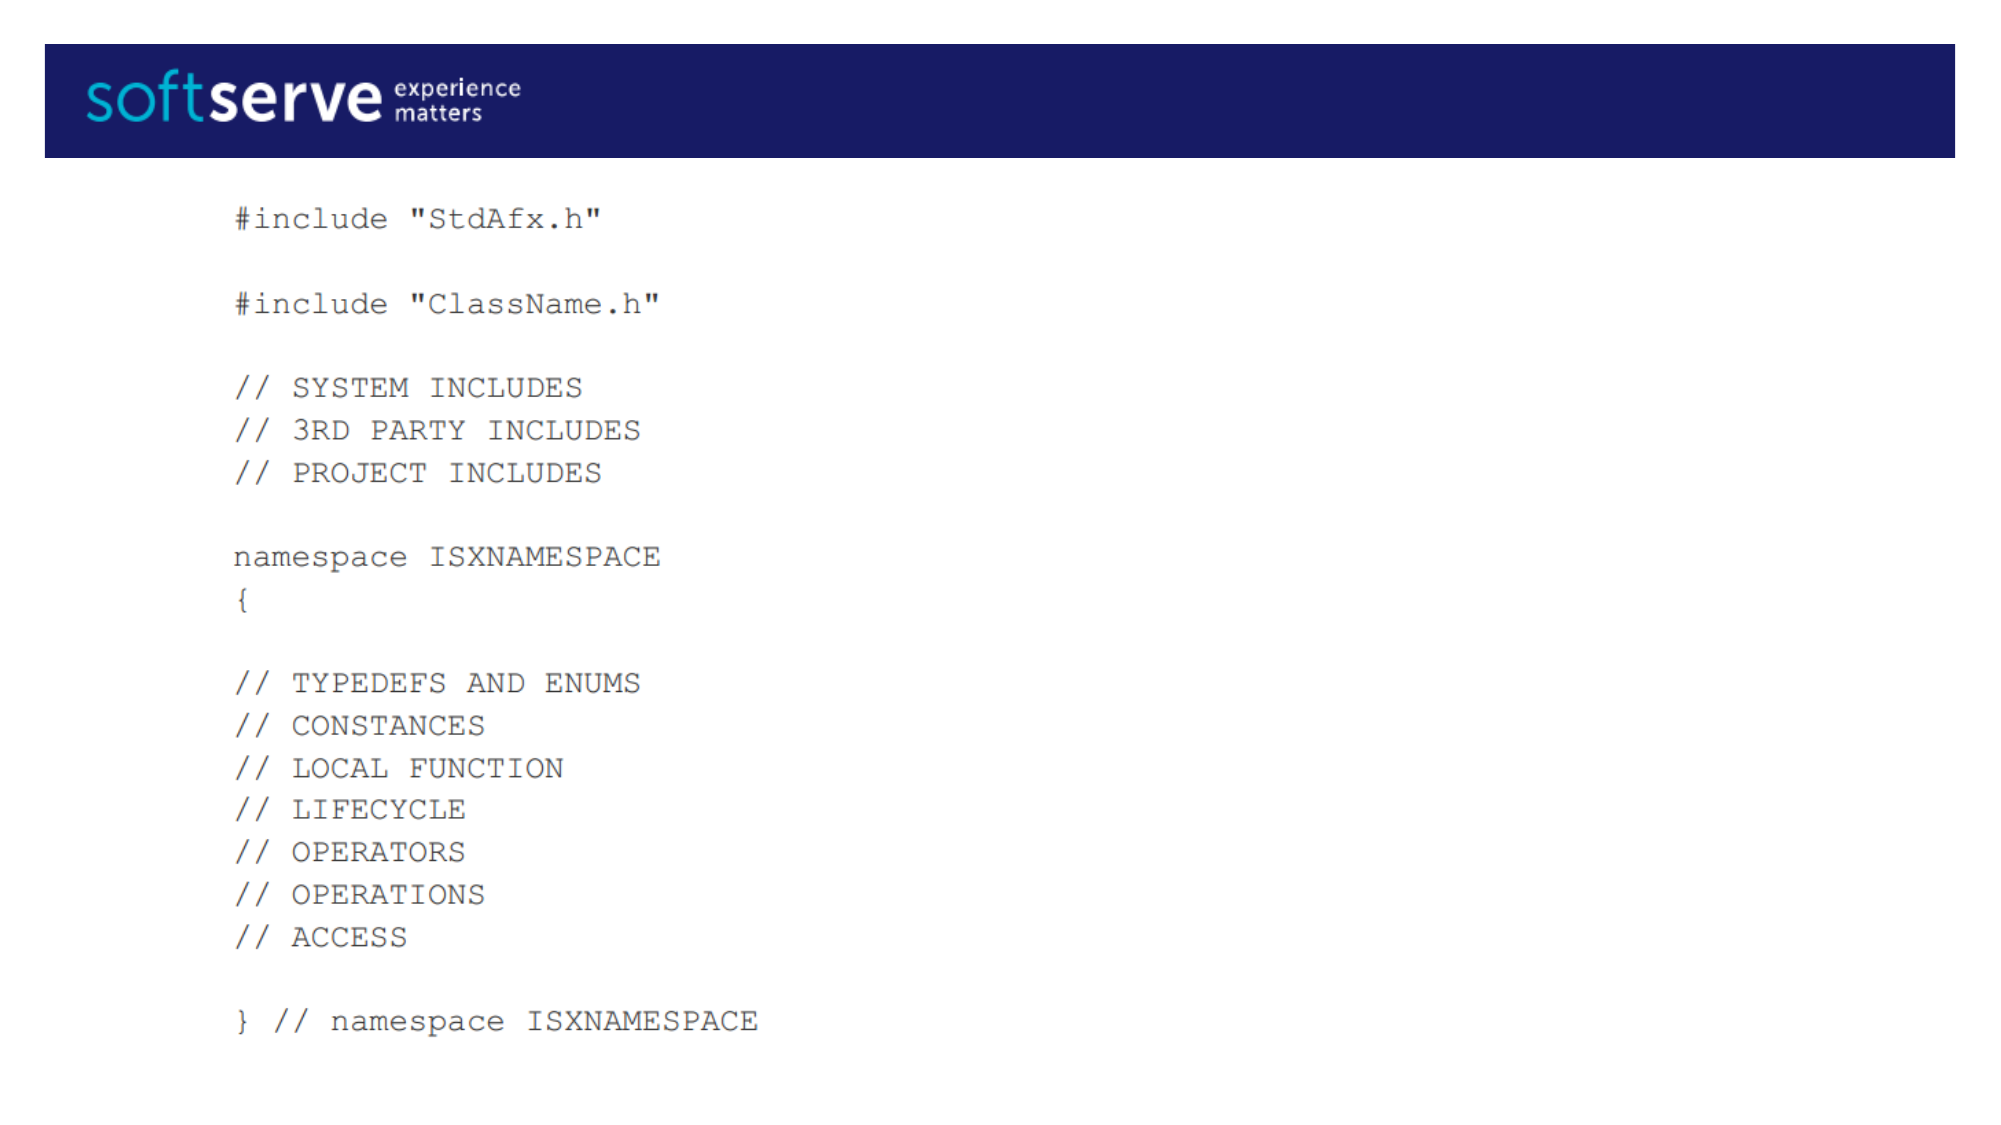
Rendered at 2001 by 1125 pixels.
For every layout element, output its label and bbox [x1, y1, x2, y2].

picture [211, 169, 888, 1055]
